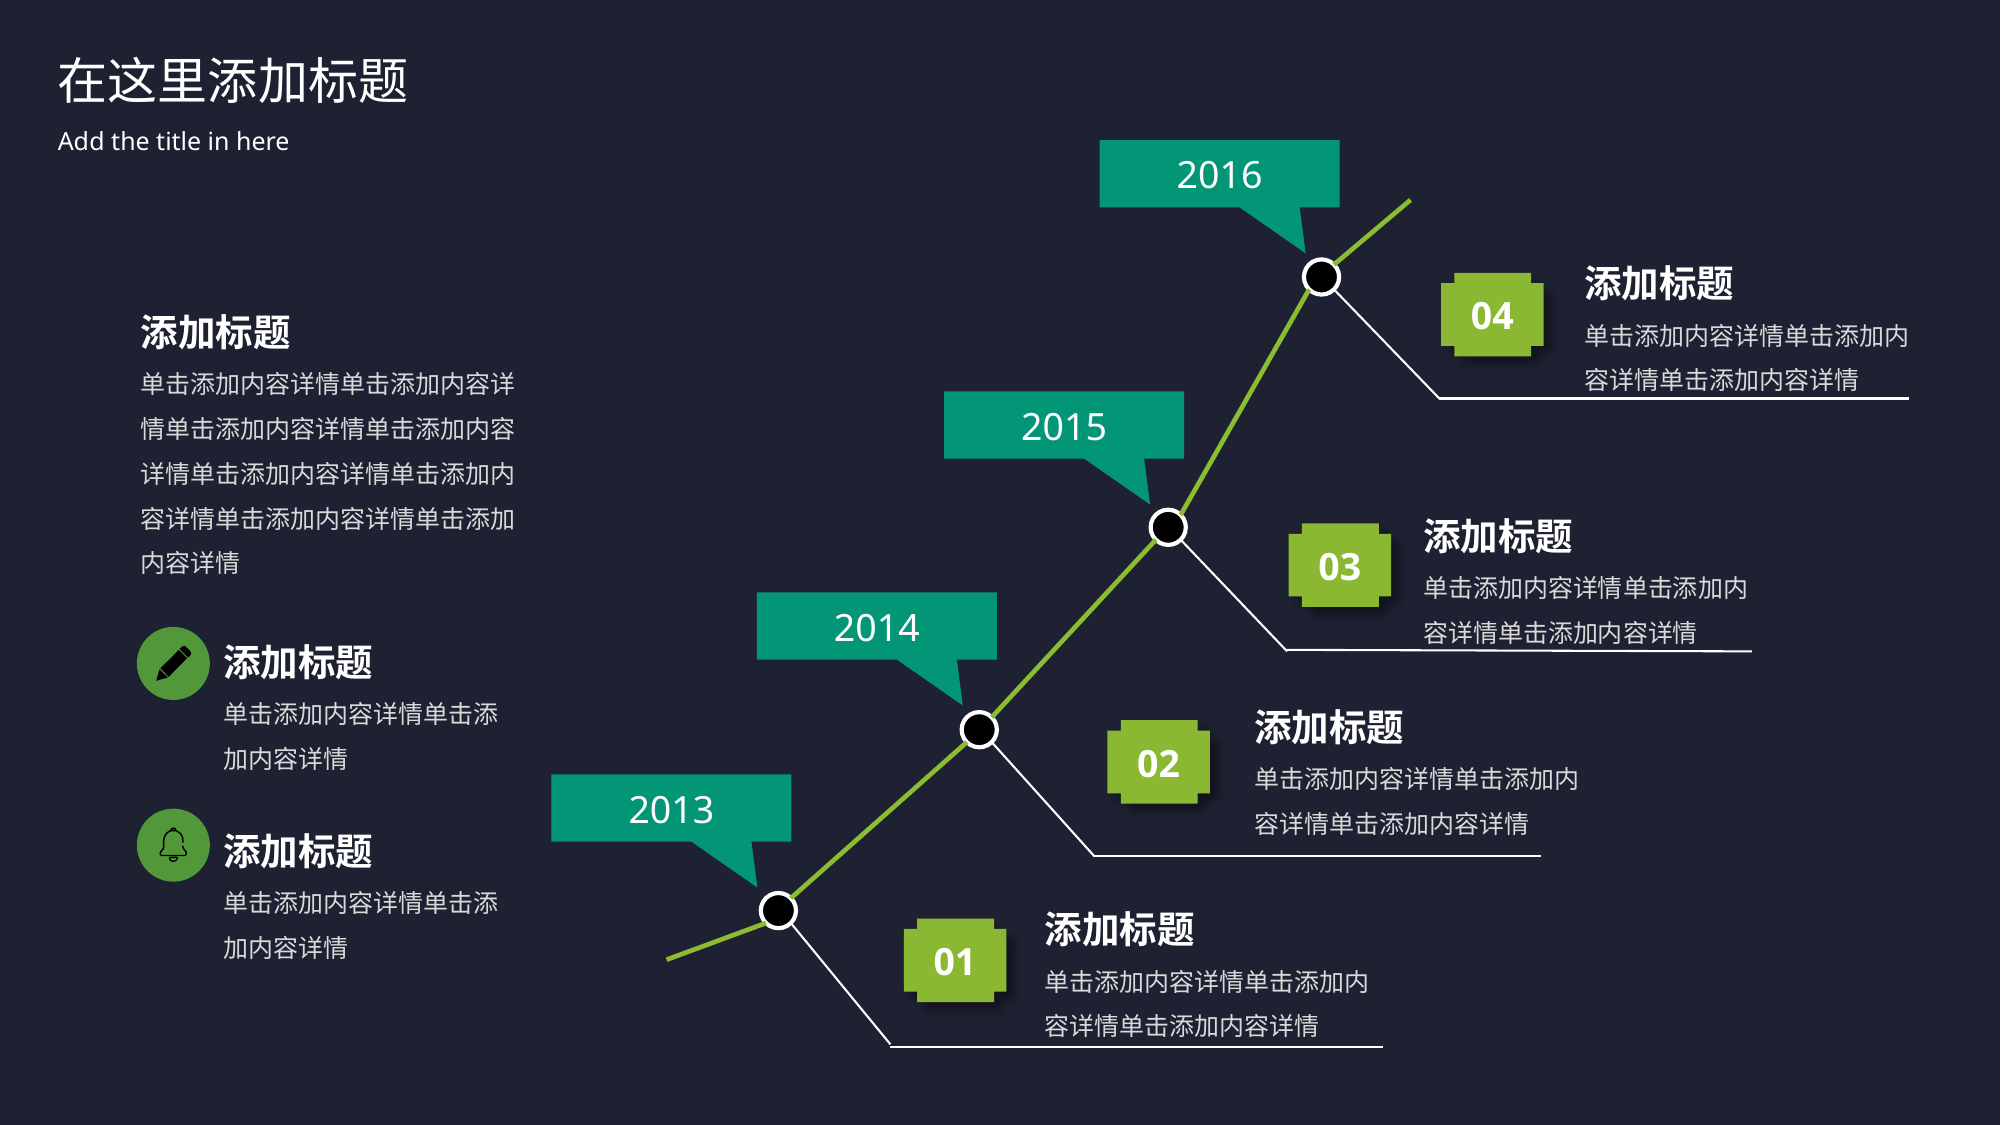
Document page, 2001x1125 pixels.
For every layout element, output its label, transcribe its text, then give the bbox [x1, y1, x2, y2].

text_box Add the title in here [43, 118, 563, 164]
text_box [208, 798, 515, 972]
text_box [136, 626, 211, 701]
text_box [136, 808, 211, 882]
text_box 在这里添加标题 [43, 42, 563, 118]
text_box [208, 608, 515, 783]
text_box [551, 139, 1939, 1047]
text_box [125, 278, 546, 589]
